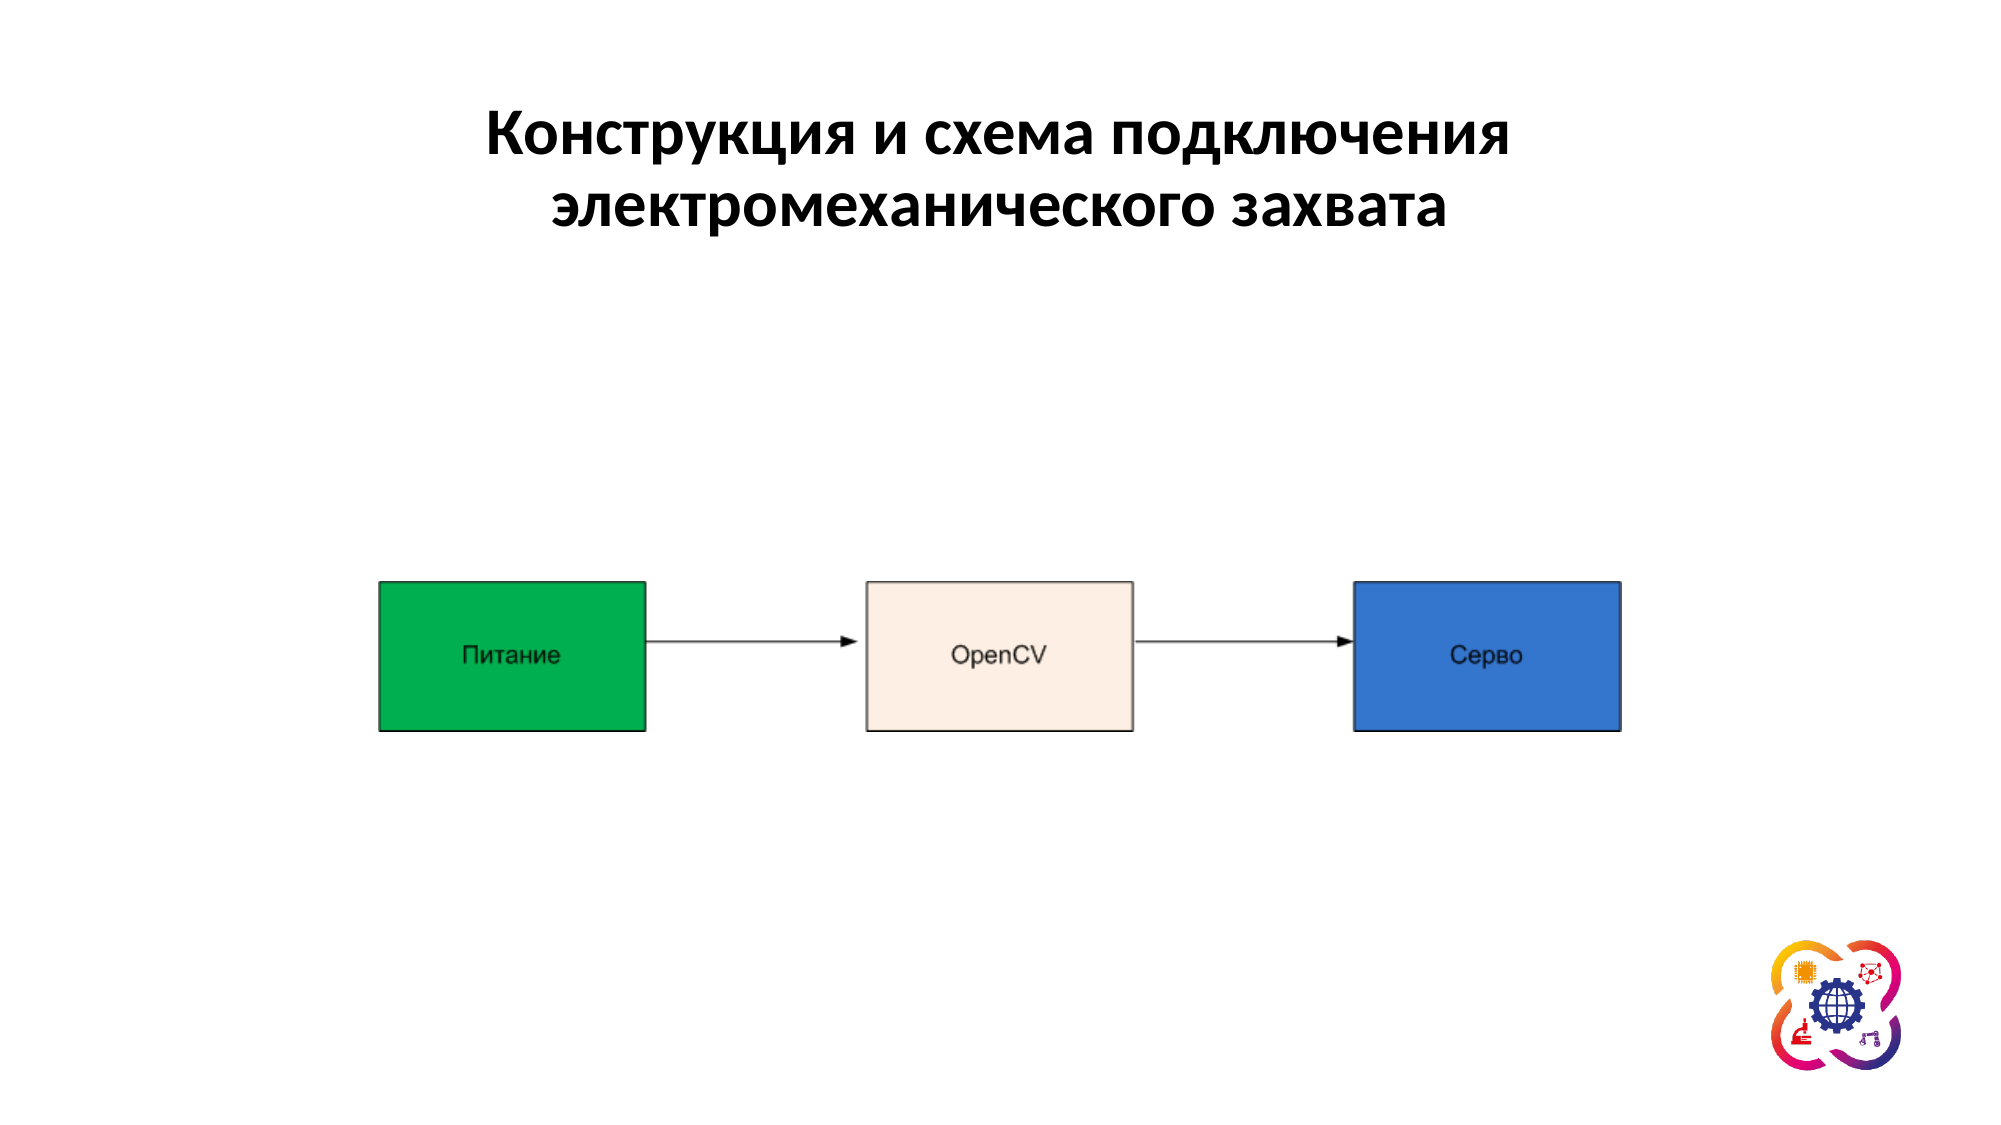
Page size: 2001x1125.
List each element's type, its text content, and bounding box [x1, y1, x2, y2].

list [378, 581, 1622, 732]
title Конструкция и схема подключения электромеханического захвата [137, 59, 1863, 278]
picture [1746, 934, 1927, 1075]
